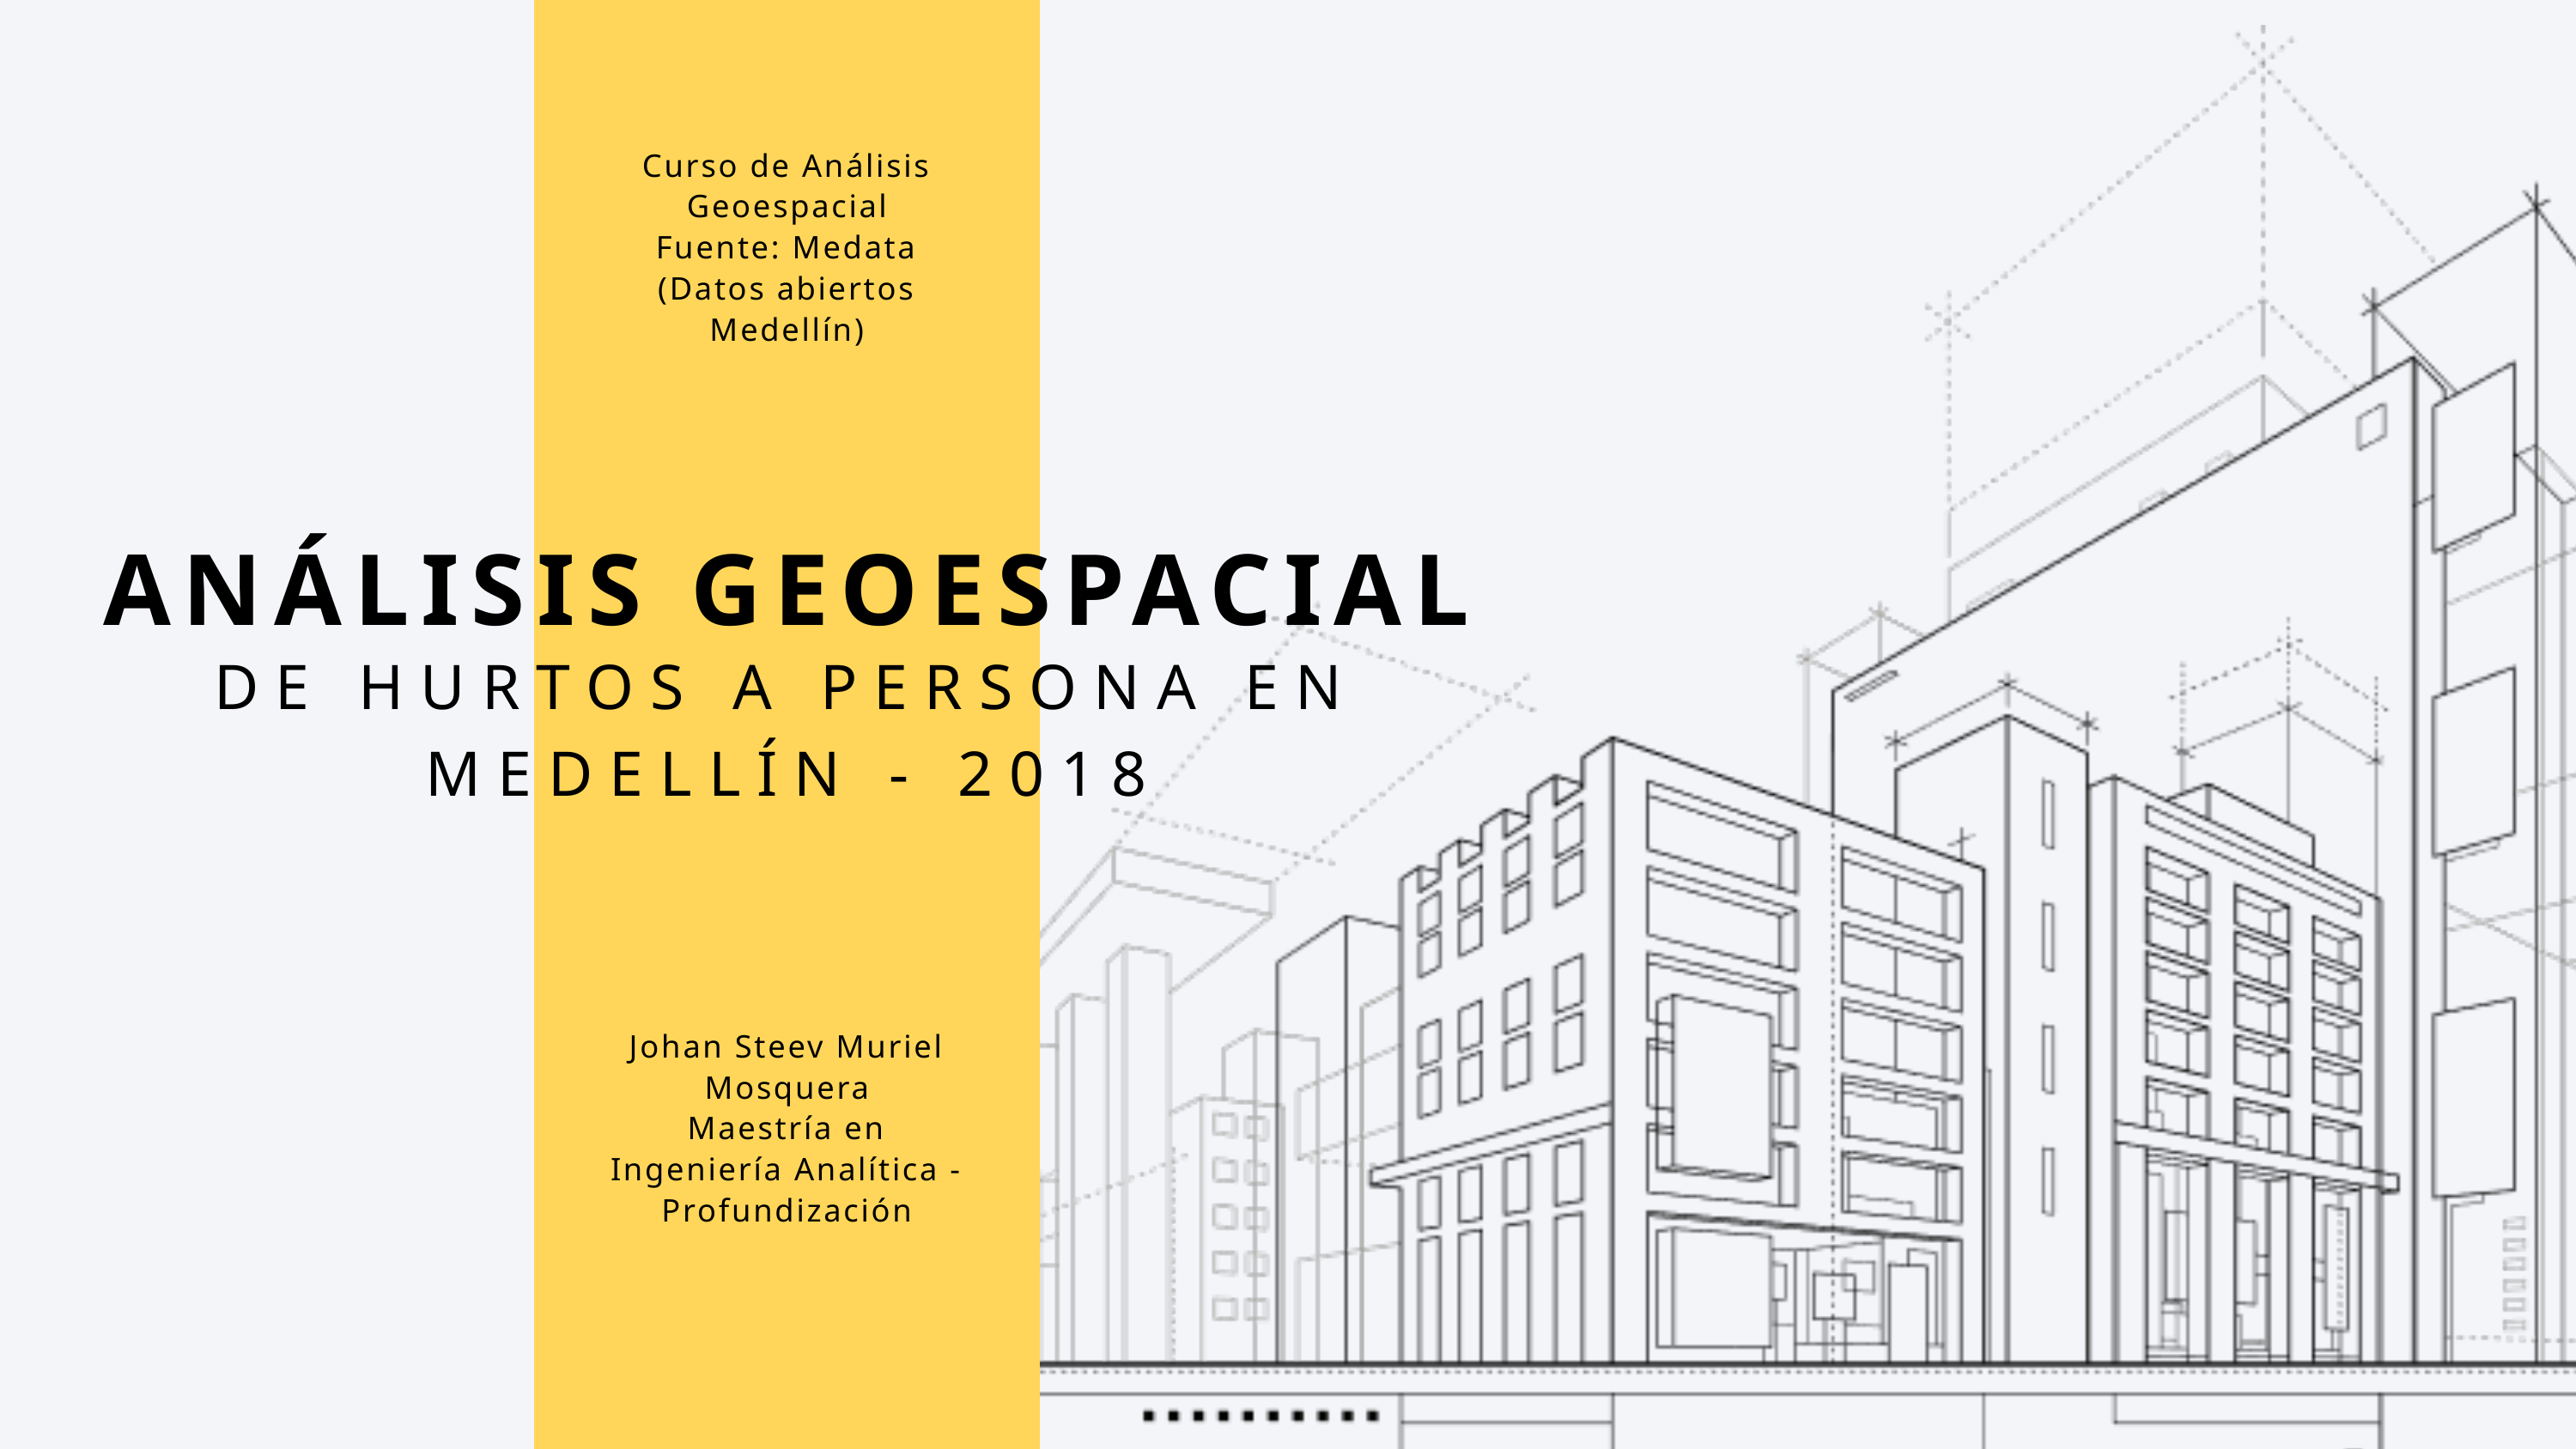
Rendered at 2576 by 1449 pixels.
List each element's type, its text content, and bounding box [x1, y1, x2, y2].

text_box ANÁLISIS GEOESPACIAL [91, 507, 528, 635]
text_box DE HURTOS A PERSONA EN MEDELLÍN - 2018 [1046, 635, 1482, 809]
text_box [1046, 25, 2576, 1449]
text_box ANÁLISIS GEOESPACIAL [1046, 507, 1482, 635]
text_box DE HURTOS A PERSONA EN MEDELLÍN - 2018 [91, 635, 528, 809]
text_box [533, 0, 1040, 1449]
